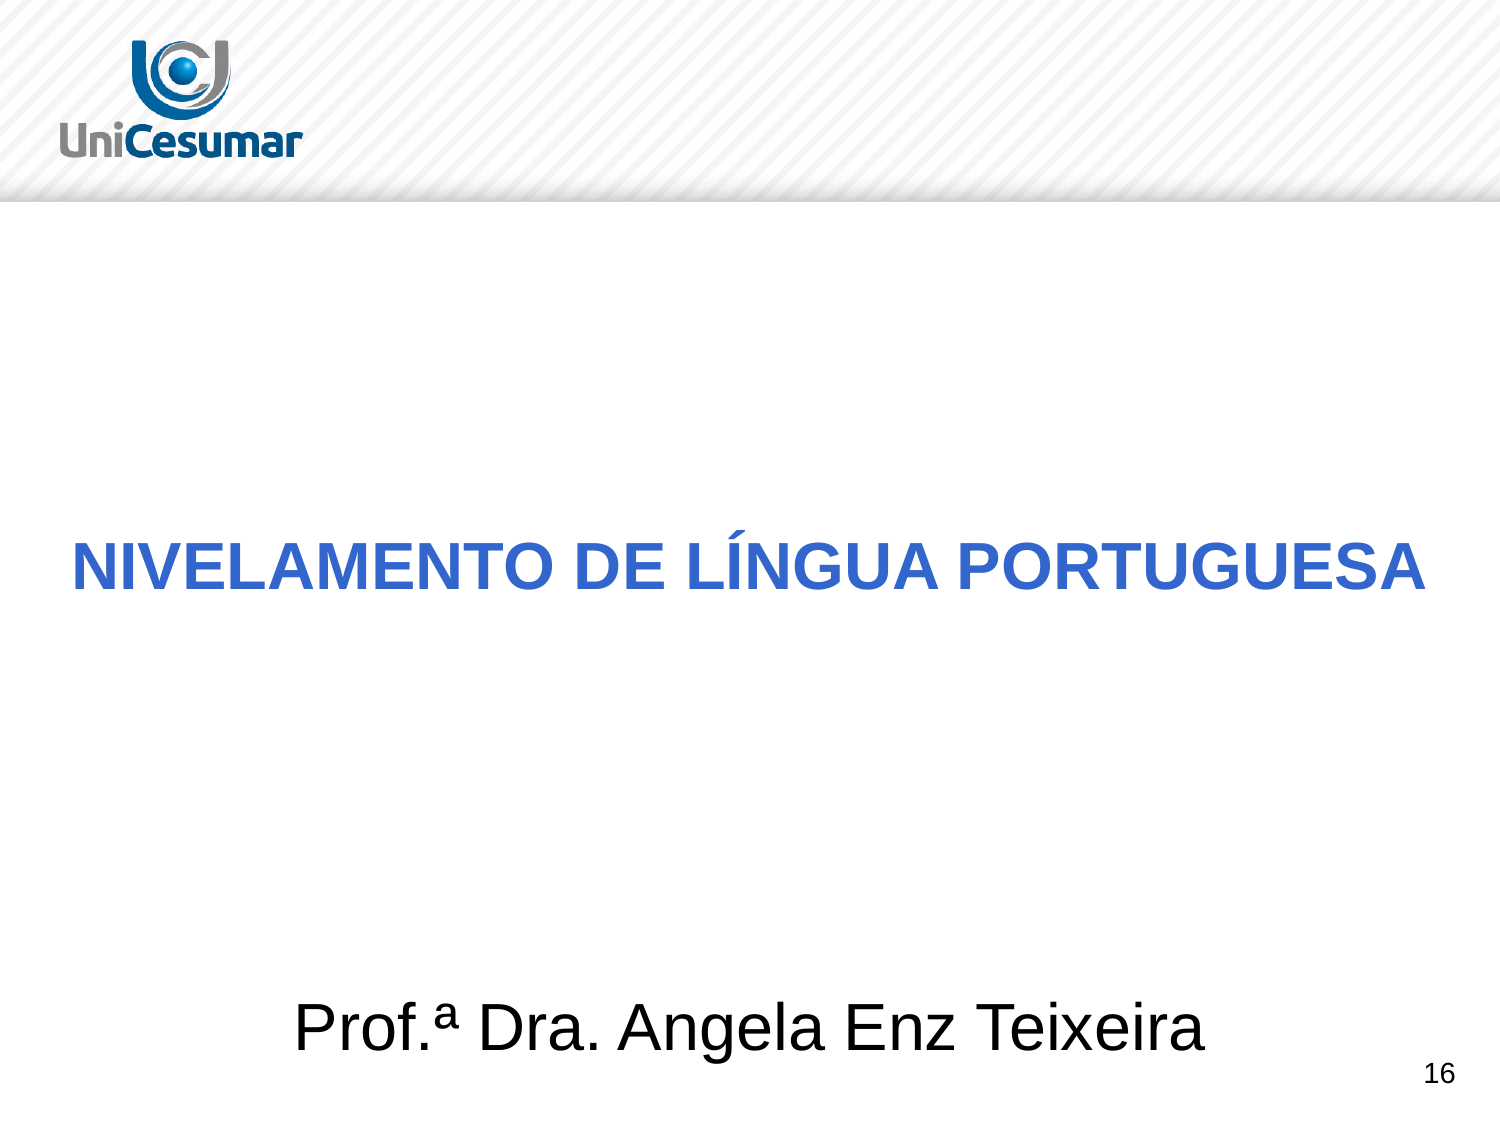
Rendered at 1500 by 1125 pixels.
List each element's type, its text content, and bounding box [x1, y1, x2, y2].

subtitle Prof.ª Dra. Angela Enz Teixeira [0, 975, 1500, 1125]
text_box NIVELAMENTO DE LÍNGUA PORTUGUESA [0, 0, 1500, 975]
